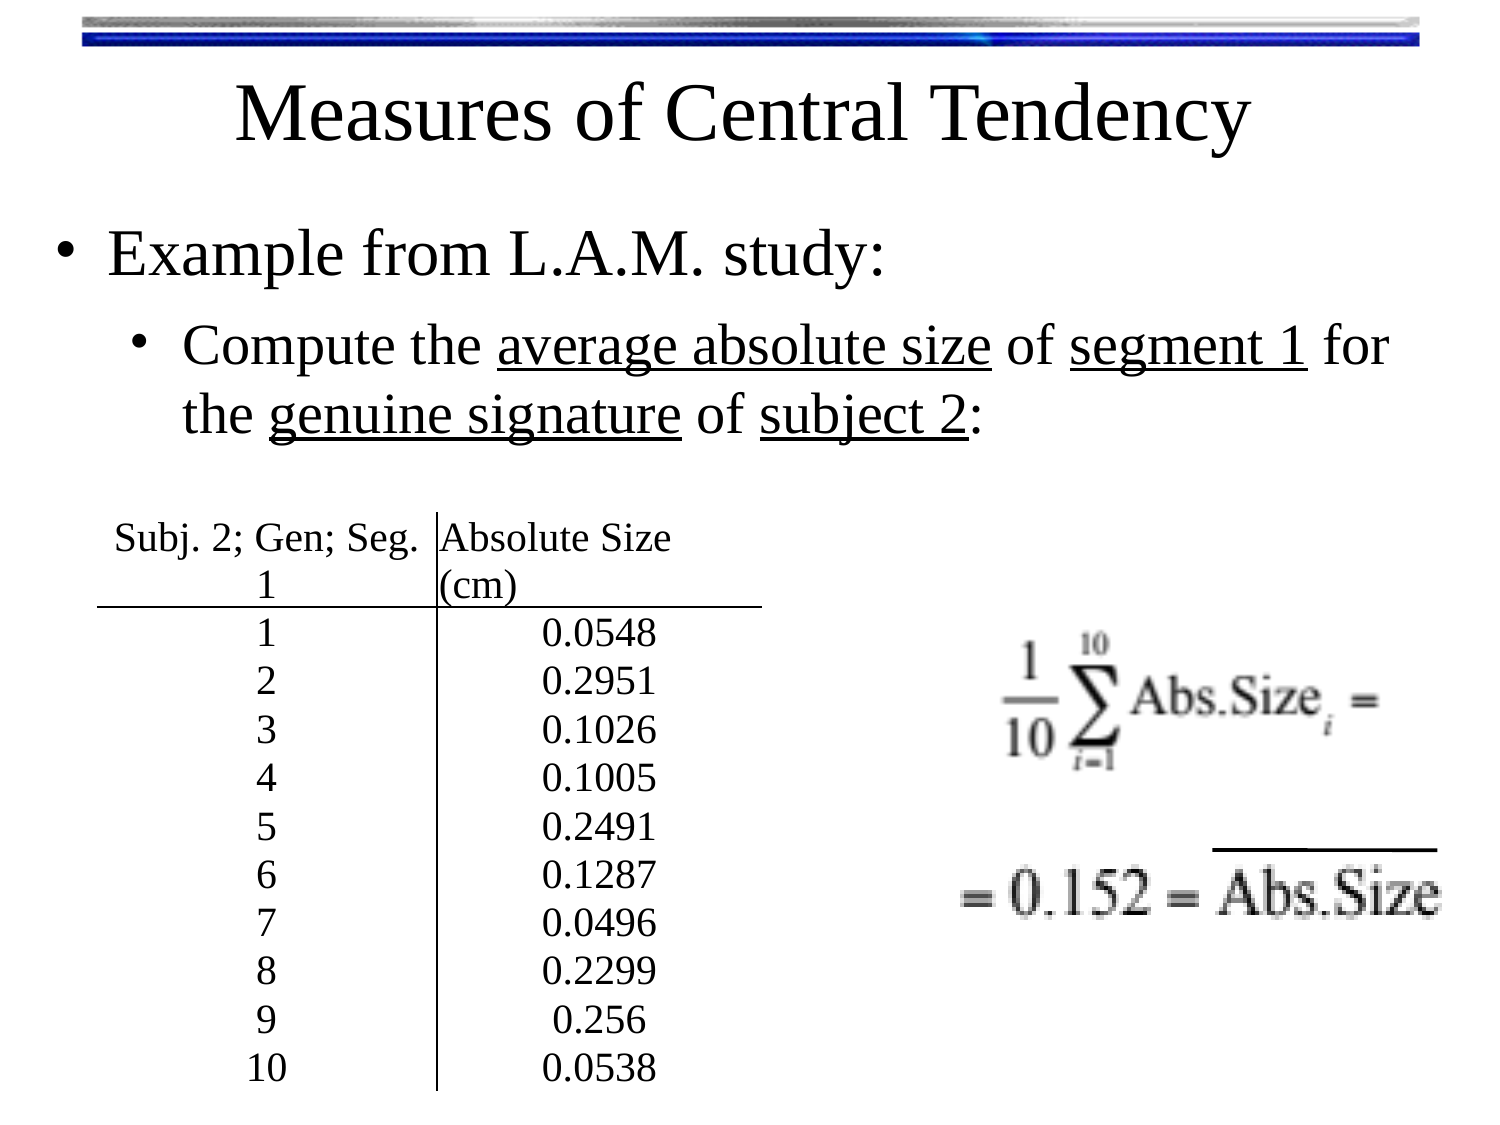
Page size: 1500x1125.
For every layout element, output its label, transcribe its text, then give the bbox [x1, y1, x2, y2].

text_box Measures of Central Tendency [37, 15, 1450, 200]
table_cell 10 [97, 1042, 436, 1091]
text_box Example from L.A.M. study: Compute the average absolute size of segment 1 for the genuine signature of subject 2: [37, 162, 1463, 1028]
table_cell 0.2951 [438, 655, 762, 704]
table_cell 0.0538 [438, 1042, 762, 1091]
table_cell 8 [97, 946, 436, 994]
table_cell 5 [97, 801, 436, 849]
table_cell 3 [97, 704, 436, 752]
table_header Subj. 2; Gen; Seg. 1 [97, 512, 436, 606]
table_cell 0.0496 [438, 897, 762, 946]
table_cell 0.1026 [438, 704, 762, 752]
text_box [995, 614, 1388, 776]
table_cell 0.2491 [438, 801, 762, 849]
table_cell 4 [97, 752, 436, 801]
table_header Absolute Size (cm) [438, 512, 762, 606]
table_cell 0.0548 [438, 608, 762, 655]
table_cell 6 [97, 849, 436, 897]
table_cell 7 [97, 897, 436, 946]
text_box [953, 852, 1443, 926]
table_cell 9 [97, 994, 436, 1042]
table_cell 1 [97, 608, 436, 655]
picture [79, 12, 1426, 52]
table_cell 0.2299 [438, 946, 762, 994]
table_cell 2 [97, 655, 436, 704]
table_cell 0.256 [438, 994, 762, 1042]
table_cell 0.1287 [438, 849, 762, 897]
table_cell 0.1005 [438, 752, 762, 801]
